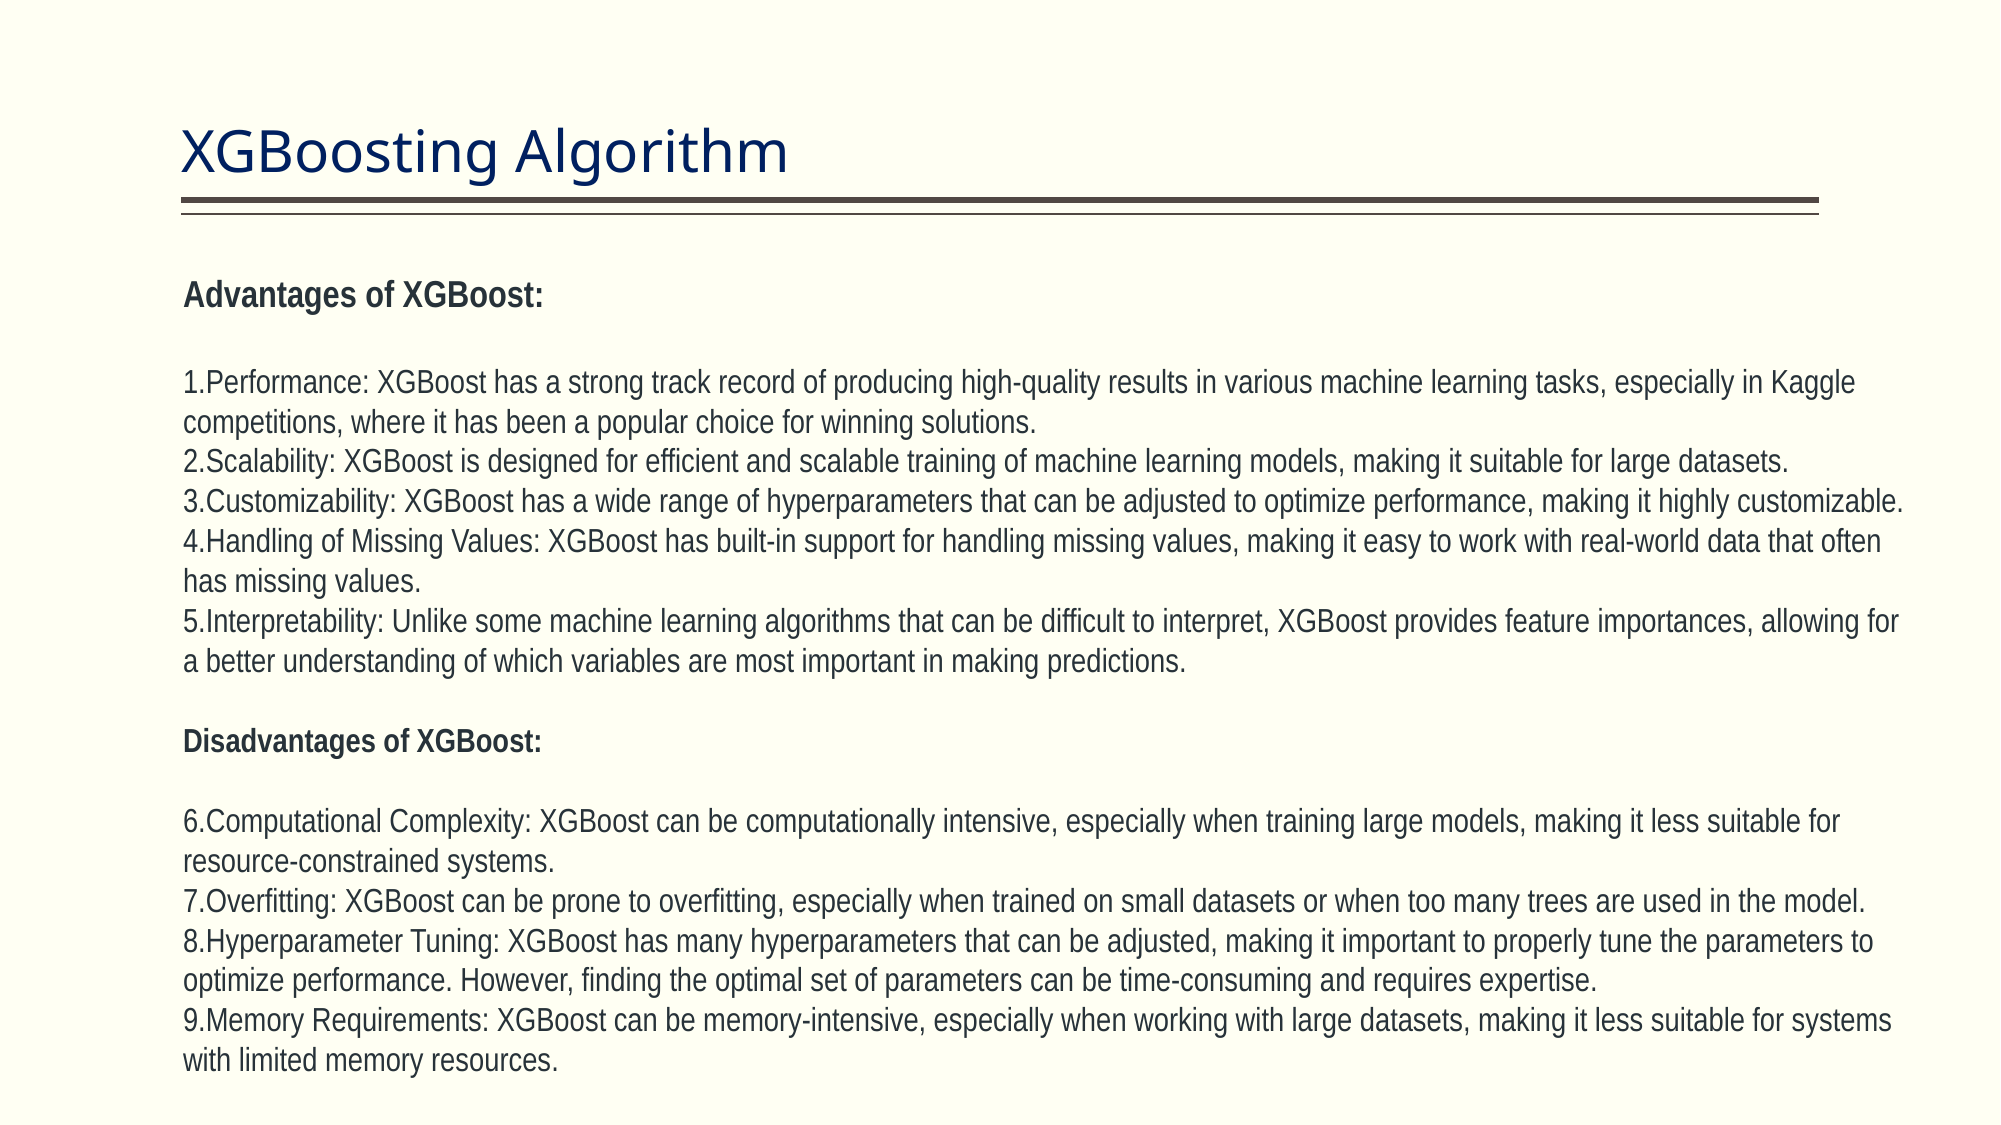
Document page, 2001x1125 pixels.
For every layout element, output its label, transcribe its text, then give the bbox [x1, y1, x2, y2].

text_box Advantages of XGBoost: Performance: XGBoost has a strong track record of producing high-quality results in various machine learning tasks, especially in Kaggle competitions, where it has been a popular choice for winning solutions. Scalability: XGBoost is designed for efficient and scalable training of machine learning models, making it suitable for large datasets. Customizability: XGBoost has a wide range of hyperparameters that can be adjusted to optimize performance, making it highly customizable. Handling of Missing Values: XGBoost has built-in support for handling missing values, making it easy to work with real-world data that often has missing values. Interpretability: Unlike some machine learning algorithms that can be difficult to interpret, XGBoost provides feature importances, allowing for a better understanding of which variables are most important in making predictions. Disadvantages of XGBoost: Computational Complexity: XGBoost can be computationally intensive, especially when training large models, making it less suitable for resource-constrained systems. Overfitting: XGBoost can be prone to overfitting, especially when trained on small datasets or when too many trees are used in the model. Hyperparameter Tuning: XGBoost has many hyperparameters that can be adjusted, making it important to properly tune the parameters to optimize performance. However, finding the optimal set of parameters can be time-consuming and requires expertise. Memory Requirements: XGBoost can be memory-intensive, especially when working with large datasets, making it less suitable for systems with limited memory resources. [168, 262, 1938, 1086]
title XGBoosting Algorithm [181, 12, 1819, 193]
